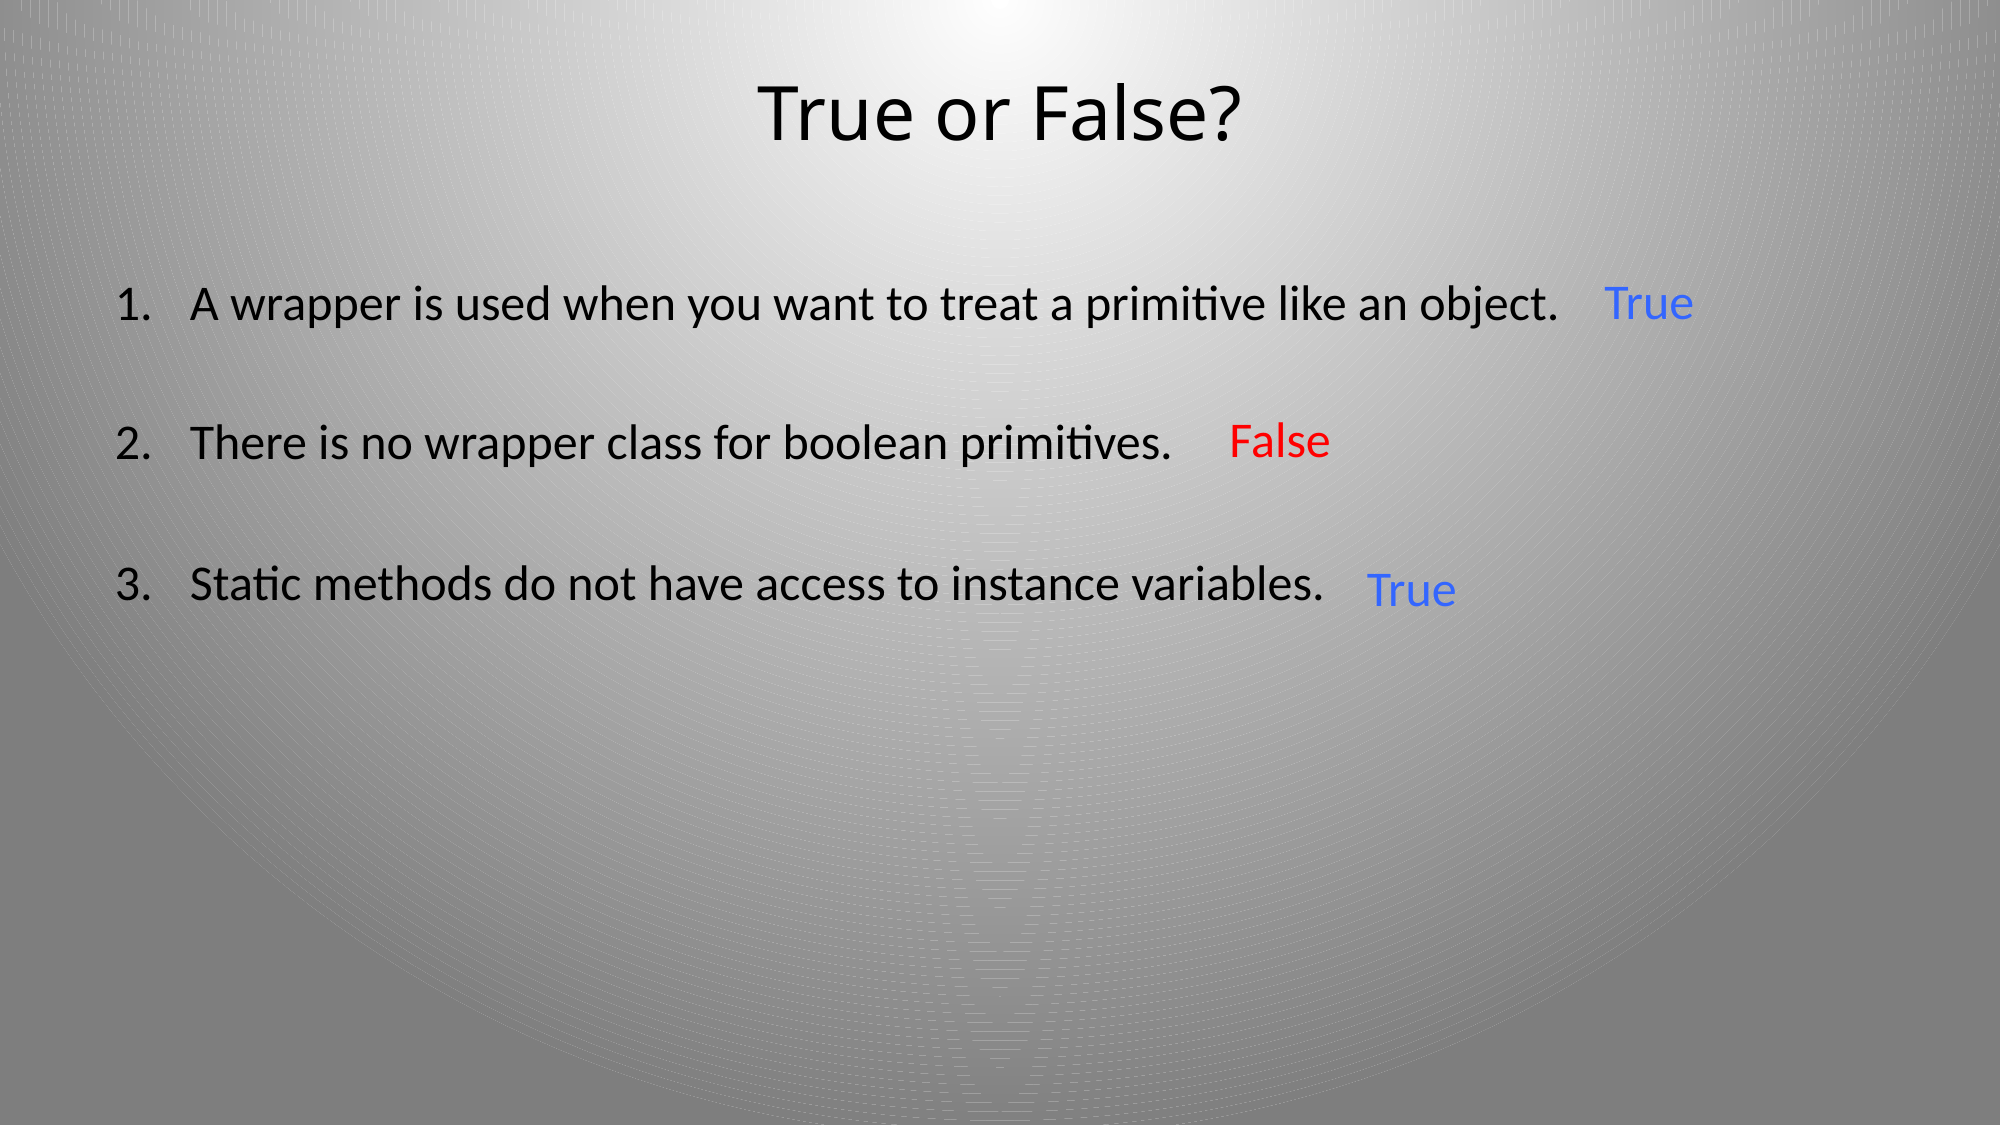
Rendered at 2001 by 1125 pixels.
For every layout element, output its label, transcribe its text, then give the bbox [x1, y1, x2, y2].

text_box True [1589, 262, 1710, 338]
list A wrapper is used when you want to treat a primitive like an object. There is no wrapper class for boolean primitives. Static methods do not have access to instance variables. [99, 262, 1900, 1005]
text_box False [1214, 399, 1347, 475]
text_box True [1352, 549, 1472, 624]
title True or False? [99, 45, 1900, 175]
